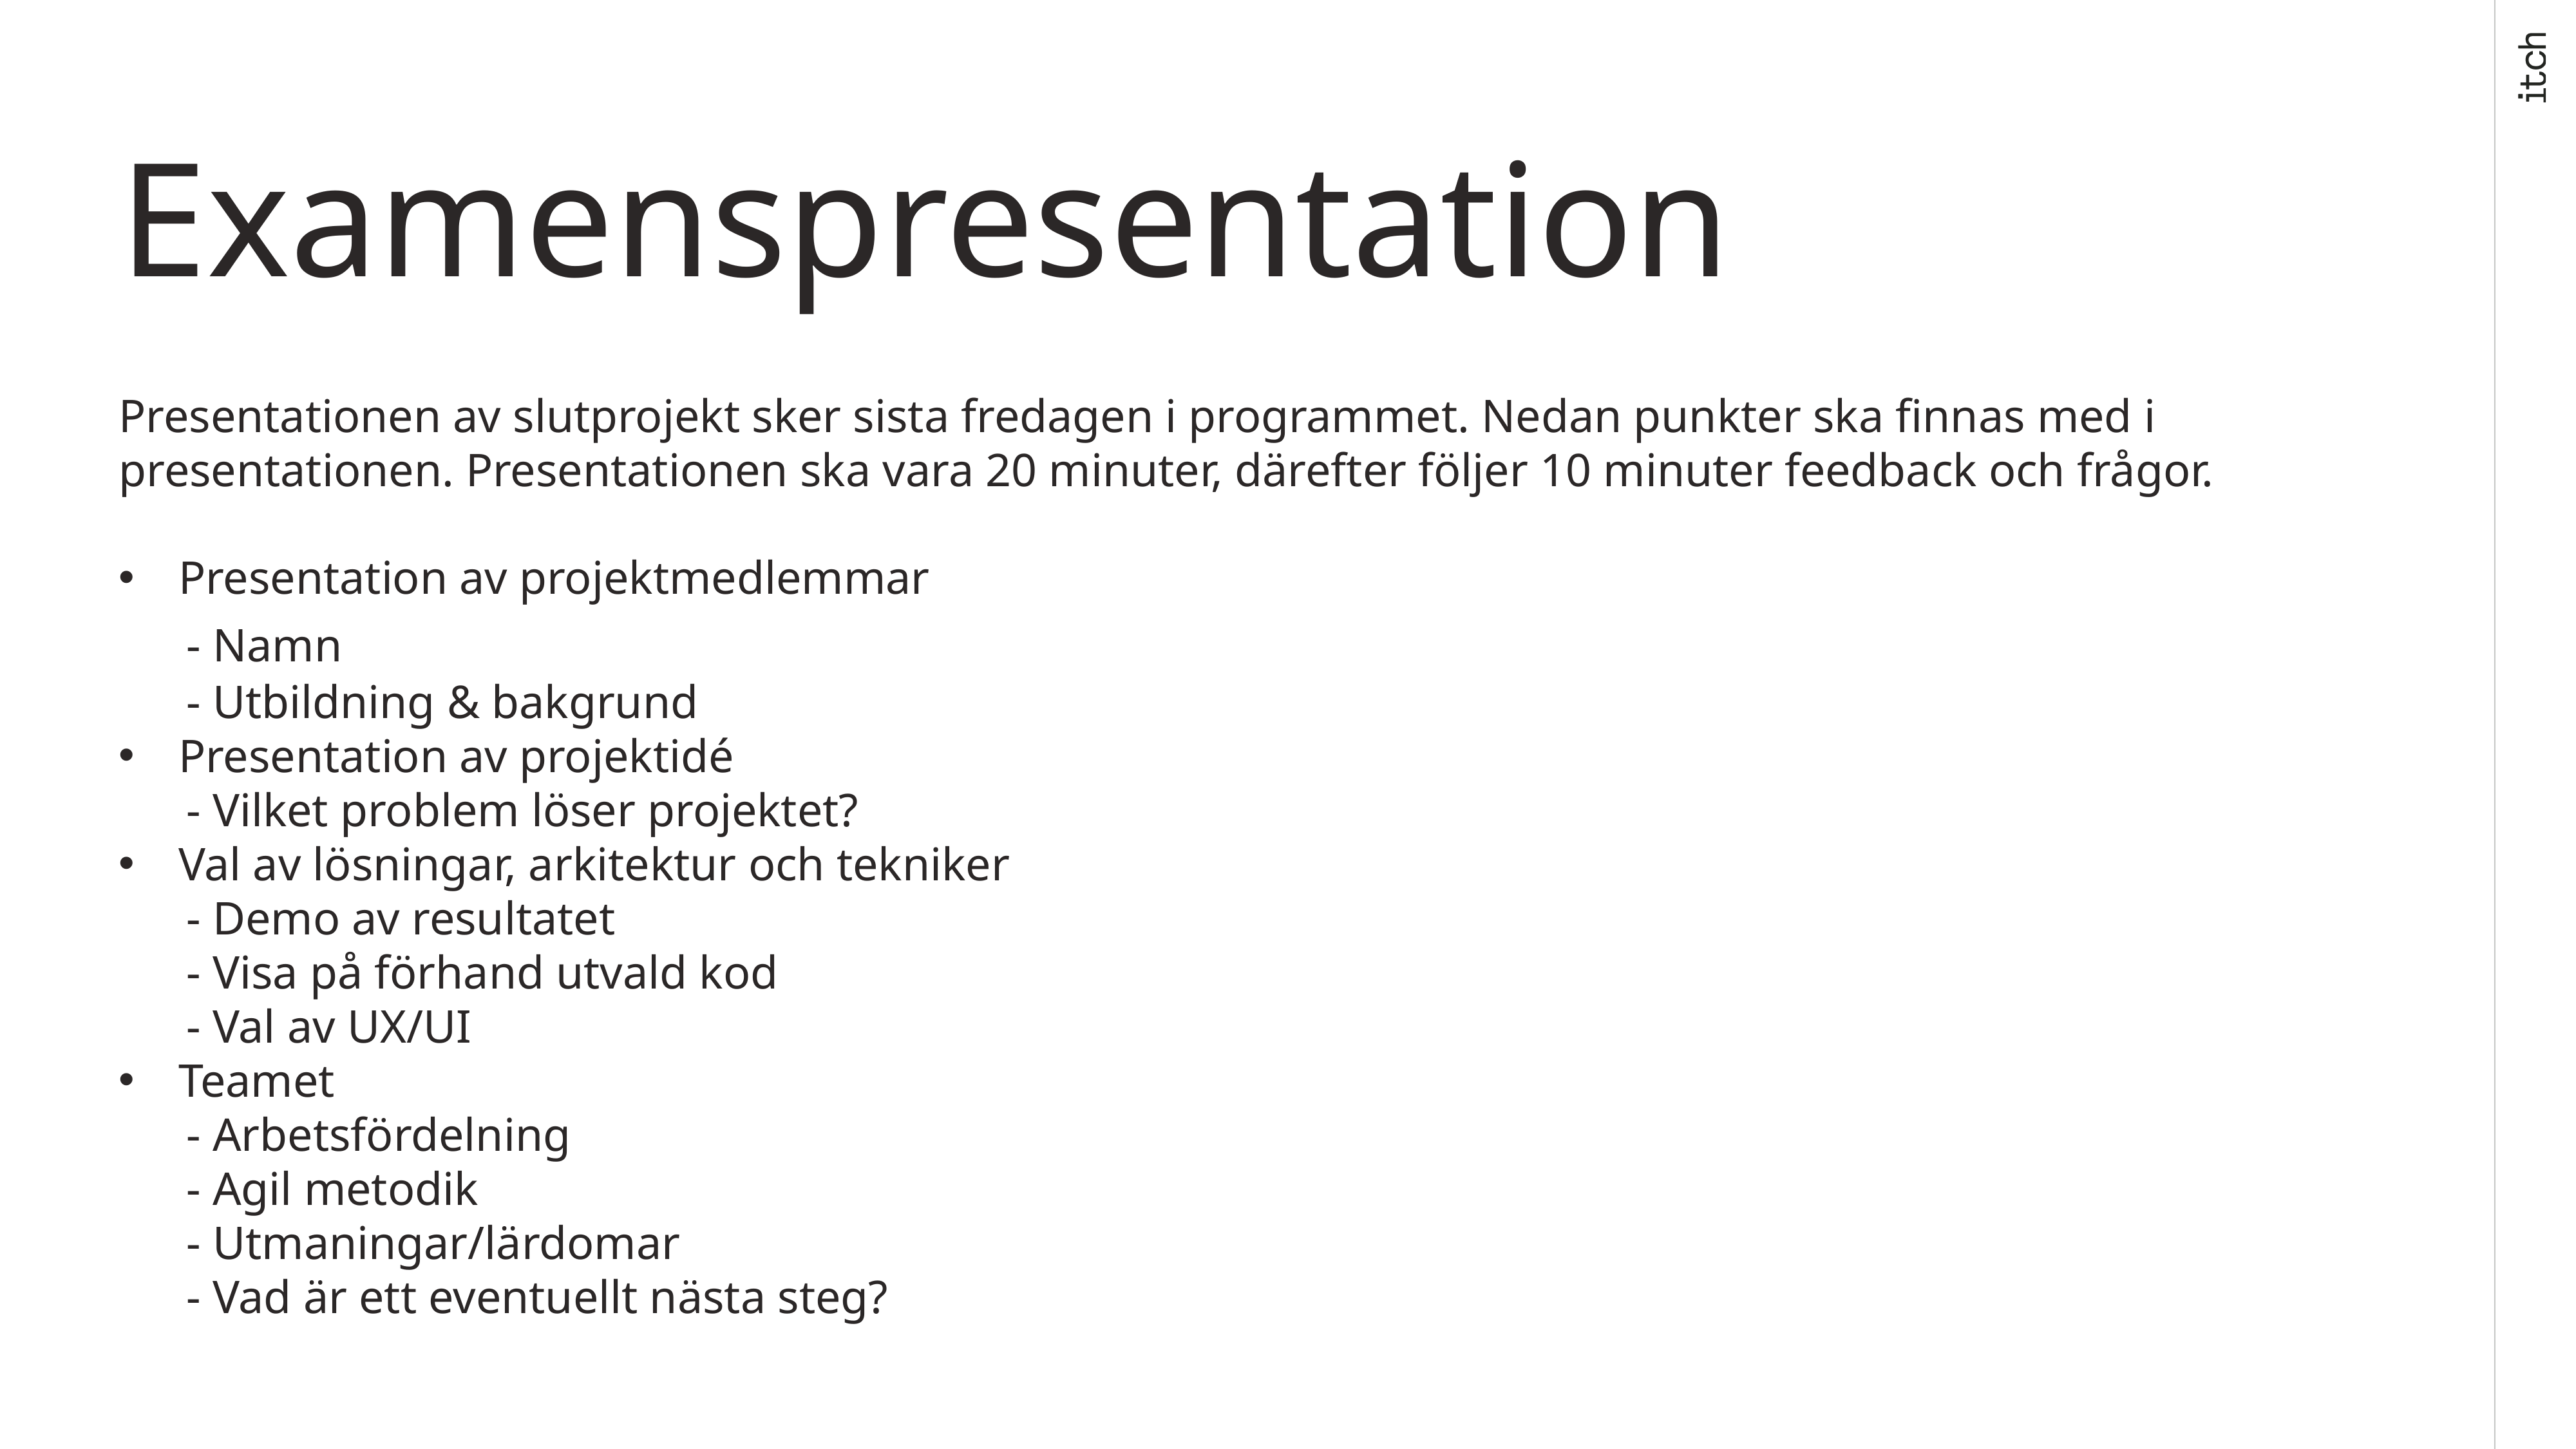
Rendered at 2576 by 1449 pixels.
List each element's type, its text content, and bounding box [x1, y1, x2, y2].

picture [2519, 33, 2546, 102]
title Examenspresentation [113, 113, 2383, 316]
list Presentationen av slutprojekt sker sista fredagen i programmet. Nedan punkter ska finnas med i presentationen. Presentationen ska vara 20 minuter, därefter följer 10 minuter feedback och frågor. Presentation av projektmedlemmar - Namn - Utbildning & bakgrund Presentation av projektidé - Vilket problem löser projektet? Val av lösningar, arkitektur och tekniker - Demo av resultatet - Visa på förhand utvald kod - Val av UX/UI Teamet - Arbetsfördelning - Agil metodik - Utmaningar/lärdomar - Vad är ett eventuellt nästa steg? [113, 381, 2382, 1335]
